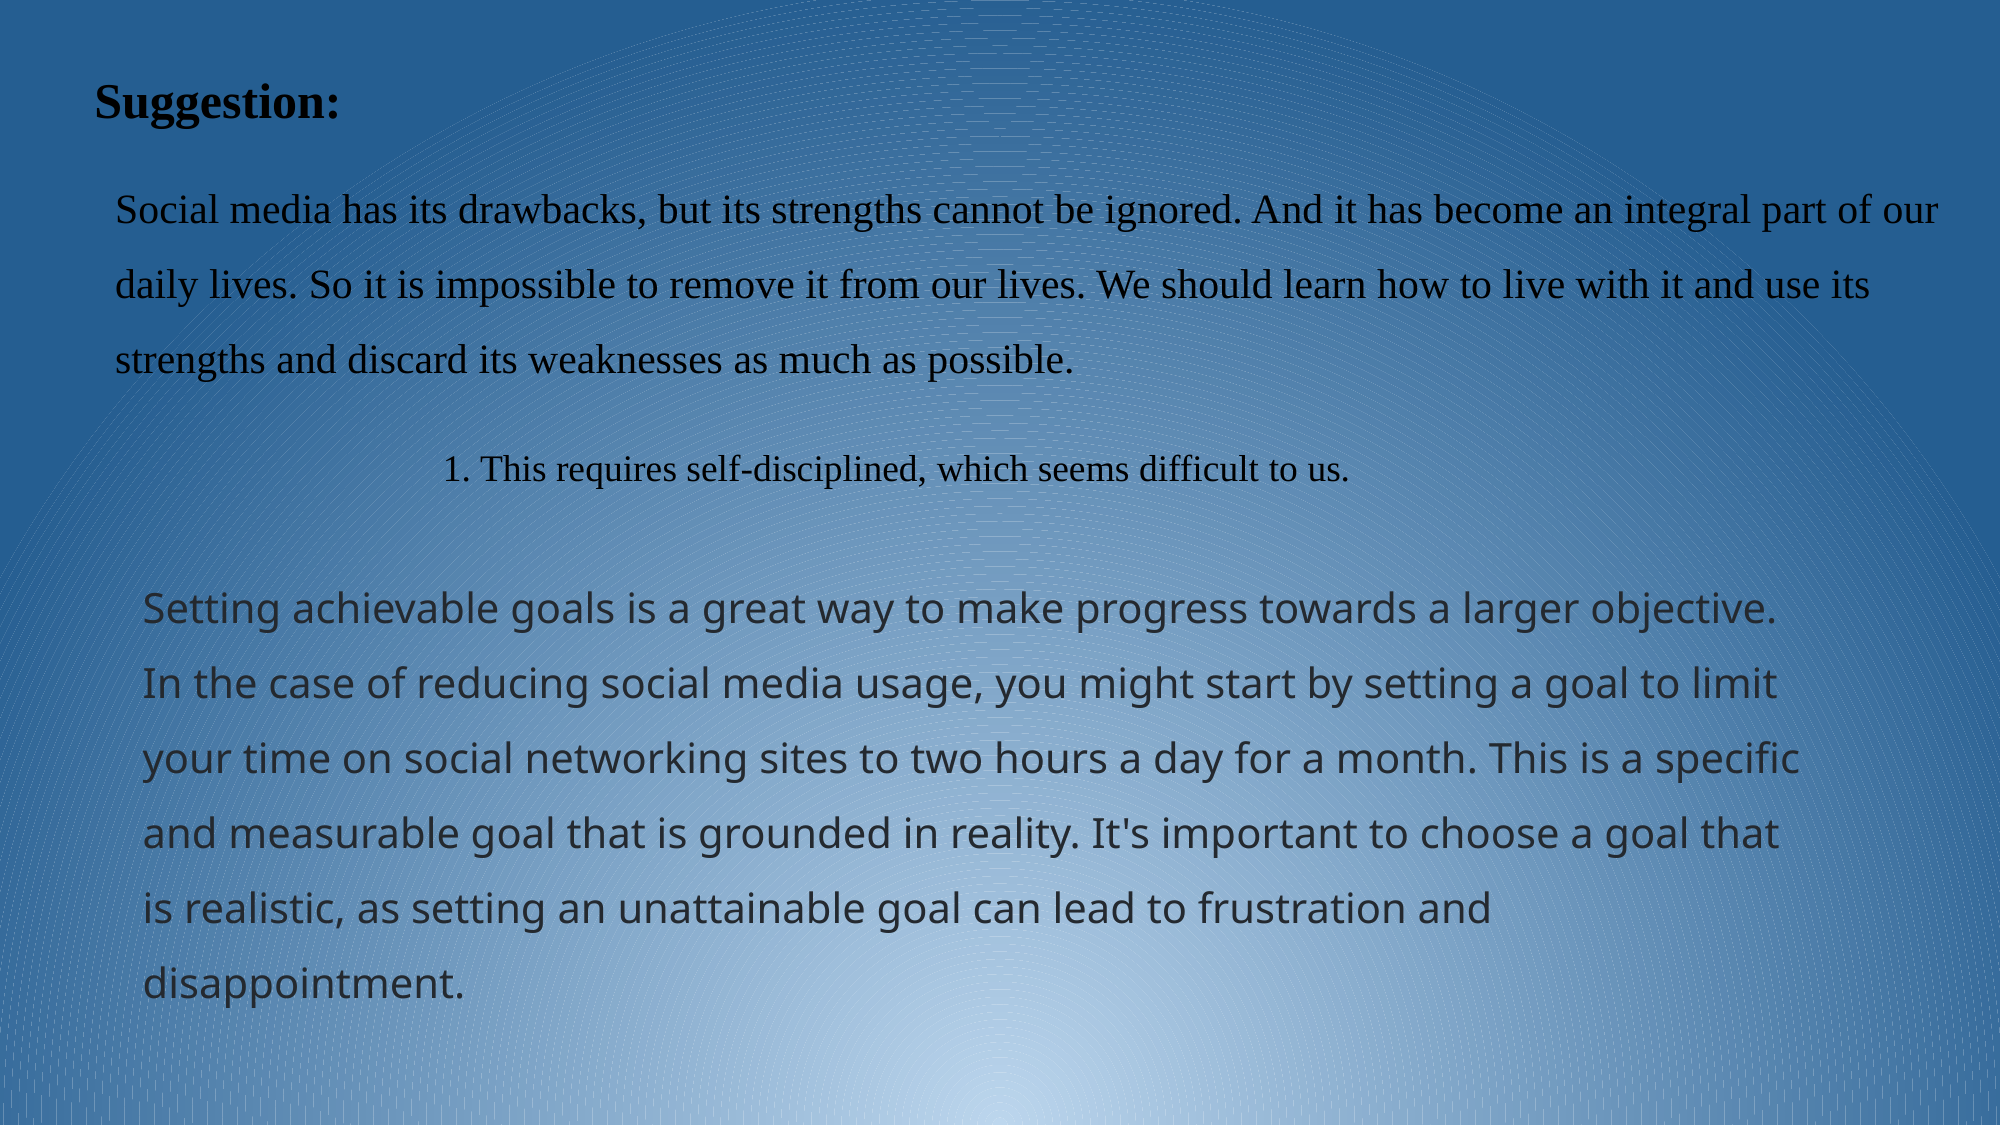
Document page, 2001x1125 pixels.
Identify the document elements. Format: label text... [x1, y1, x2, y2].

text_box Setting achievable goals is a great way to make progress towards a larger objective. In the case of reducing social media usage, you might start by setting a goal to limit your time on social networking sites to two hours a day for a month. This is a specific and measurable goal that is grounded in reality. It's important to choose a goal that is realistic, as setting an unattainable goal can lead to frustration and disappointment. [127, 549, 1816, 1015]
text_box 1. This requires self-disciplined, which seems difficult to us. [428, 436, 1438, 496]
text_box Social media has its drawbacks, but its strengths cannot be ignored. And it has become an integral part of our daily lives. So it is impossible to remove it from our lives. We should learn how to live with it and use its strengths and discard its weaknesses as much as possible. [100, 149, 1958, 390]
text_box Suggestion: [79, 61, 629, 136]
